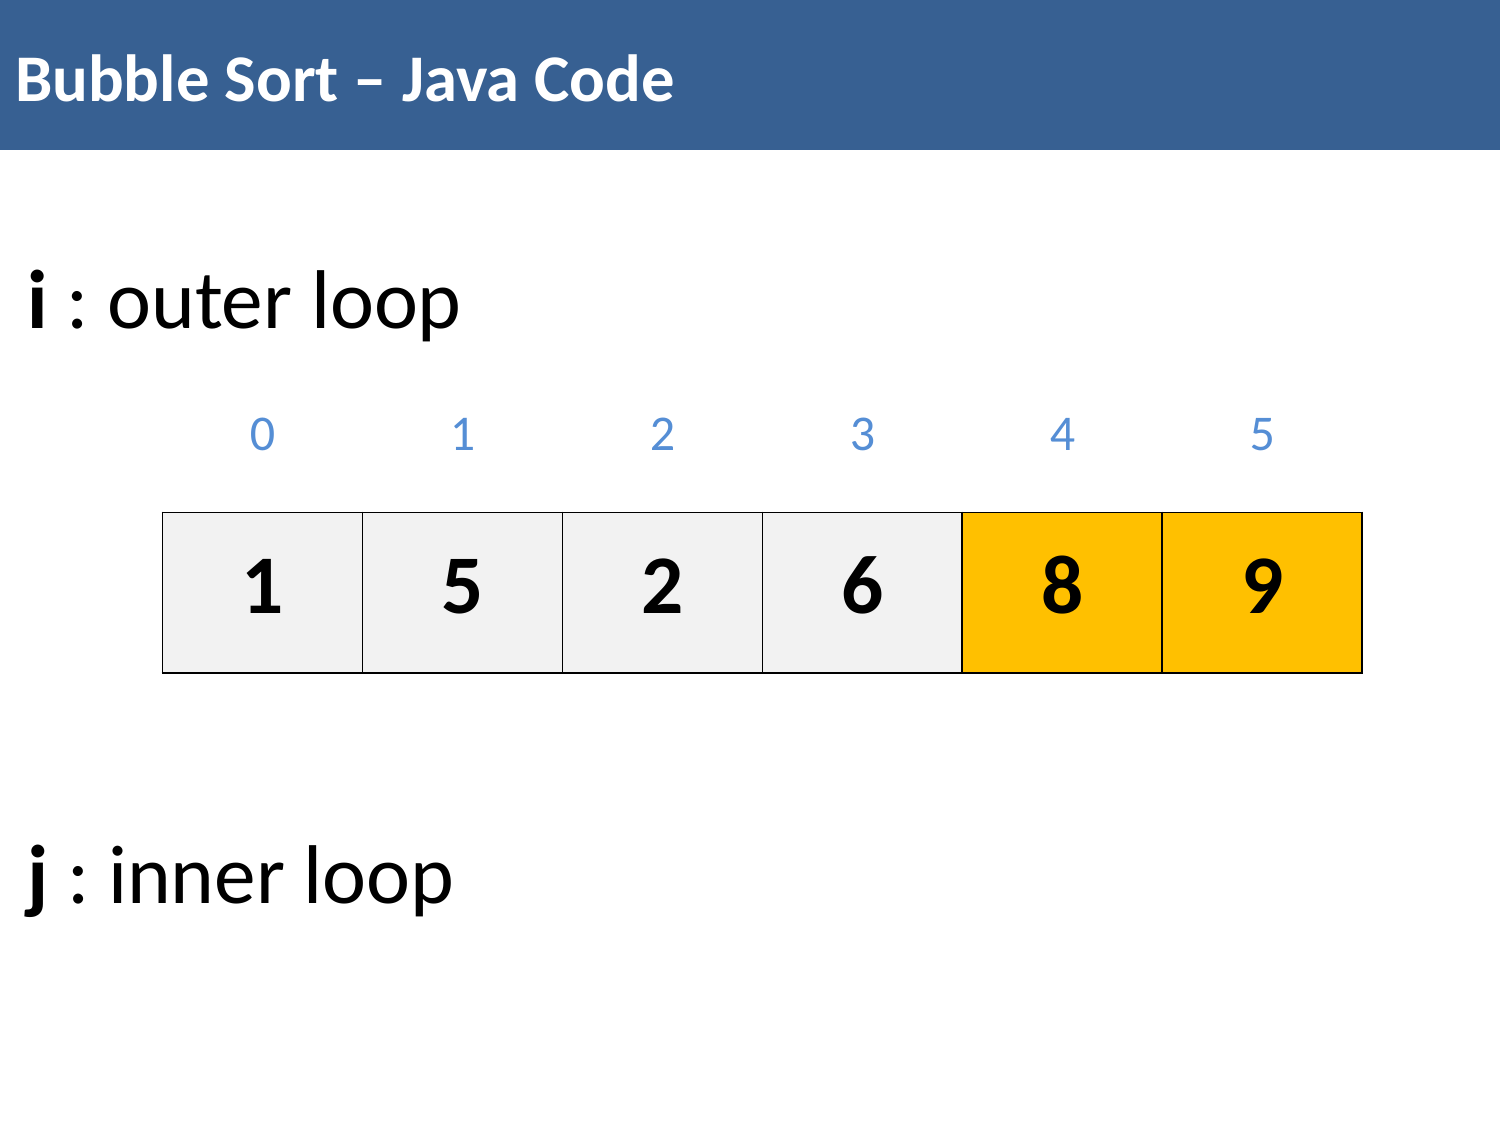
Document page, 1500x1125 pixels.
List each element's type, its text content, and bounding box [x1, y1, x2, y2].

table_header 0 [163, 388, 362, 488]
table_header 9 [1163, 513, 1361, 672]
table_header 2 [563, 513, 762, 672]
text_box i : outer loop [12, 237, 600, 353]
table_header 5 [363, 513, 562, 672]
table_header 3 [762, 388, 962, 488]
table_header 6 [763, 513, 961, 672]
table_header 8 [963, 513, 1161, 672]
table_header 1 [362, 388, 562, 488]
table_header 5 [1162, 388, 1362, 488]
table_header 1 [163, 513, 362, 672]
table_header 4 [962, 388, 1162, 488]
text_box Bubble Sort – Java Code [0, 0, 1500, 150]
table_header 2 [562, 388, 762, 488]
text_box j : inner loop [12, 812, 600, 928]
